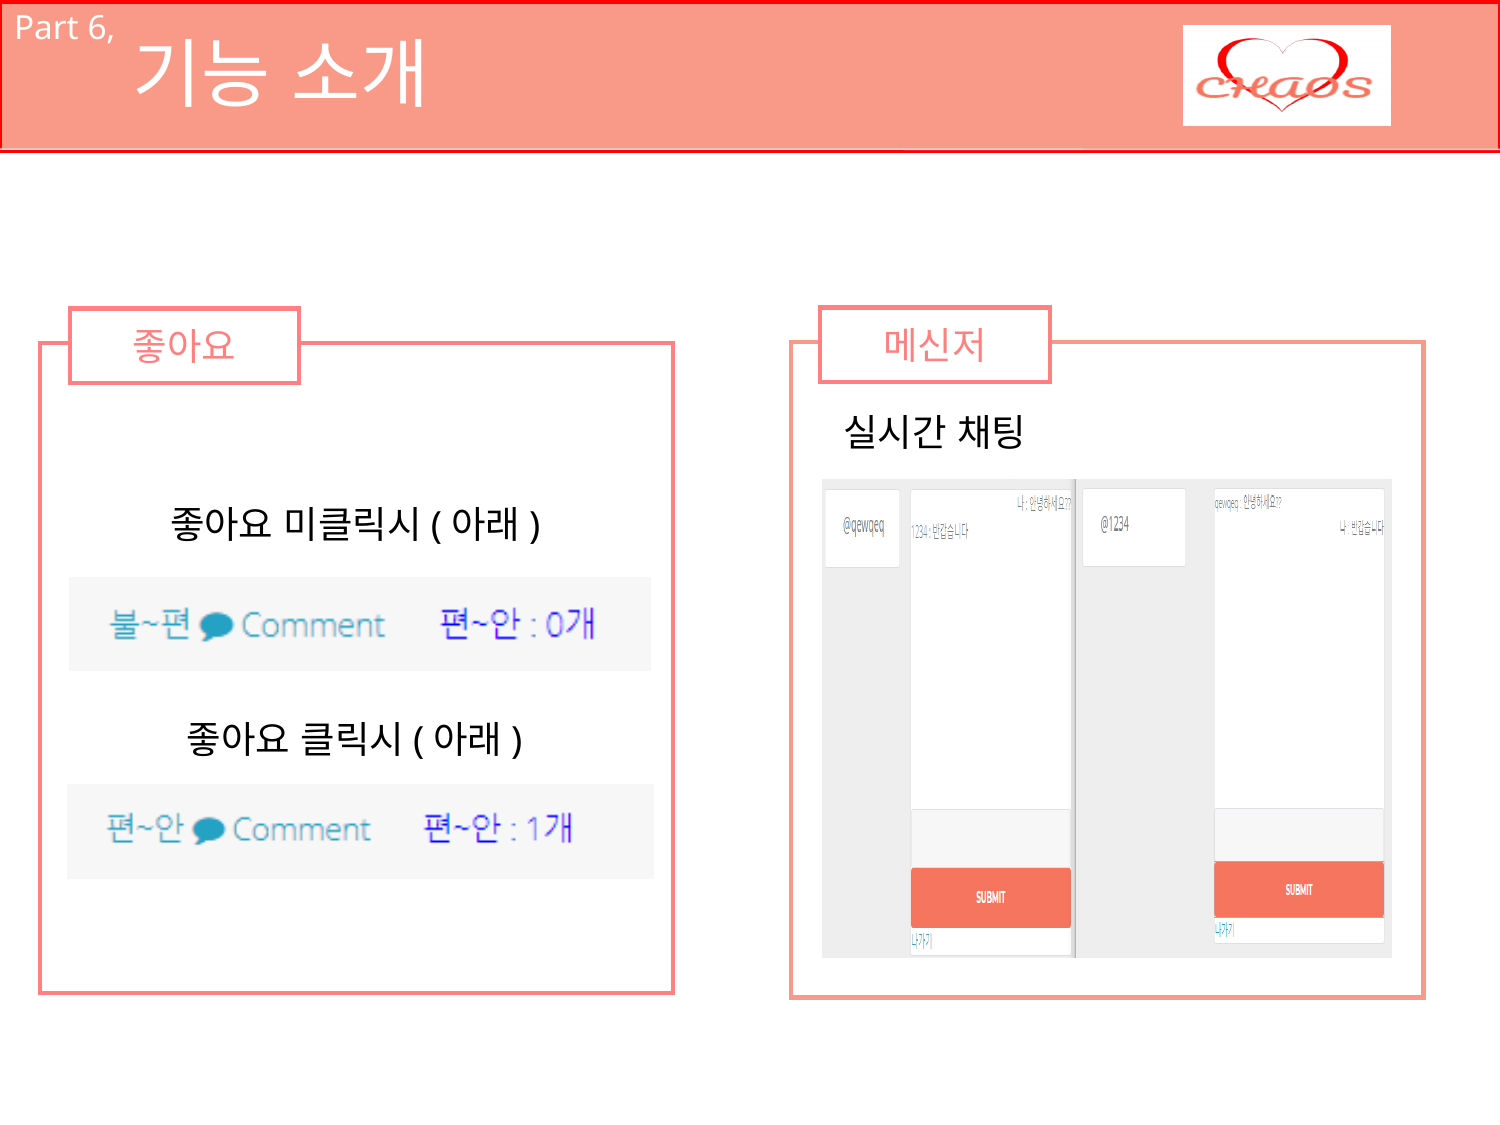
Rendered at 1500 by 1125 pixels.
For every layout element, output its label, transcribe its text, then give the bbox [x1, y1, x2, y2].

text_box [0, 1, 1500, 148]
text_box Part 6, [0, 0, 140, 54]
picture [1183, 25, 1391, 126]
text_box [790, 341, 1424, 999]
text_box 실시간 채팅 [828, 401, 1041, 462]
picture [67, 784, 654, 879]
text_box 좋아요 [69, 308, 300, 384]
picture [69, 577, 651, 671]
text_box 기능 소개 [117, 19, 445, 125]
text_box 좋아요 클릭시(아래) [171, 708, 538, 769]
picture [822, 479, 1392, 958]
text_box 좋아요 미클릭시(아래) [155, 493, 556, 554]
text_box 메신저 [819, 306, 1051, 383]
text_box [39, 342, 674, 994]
